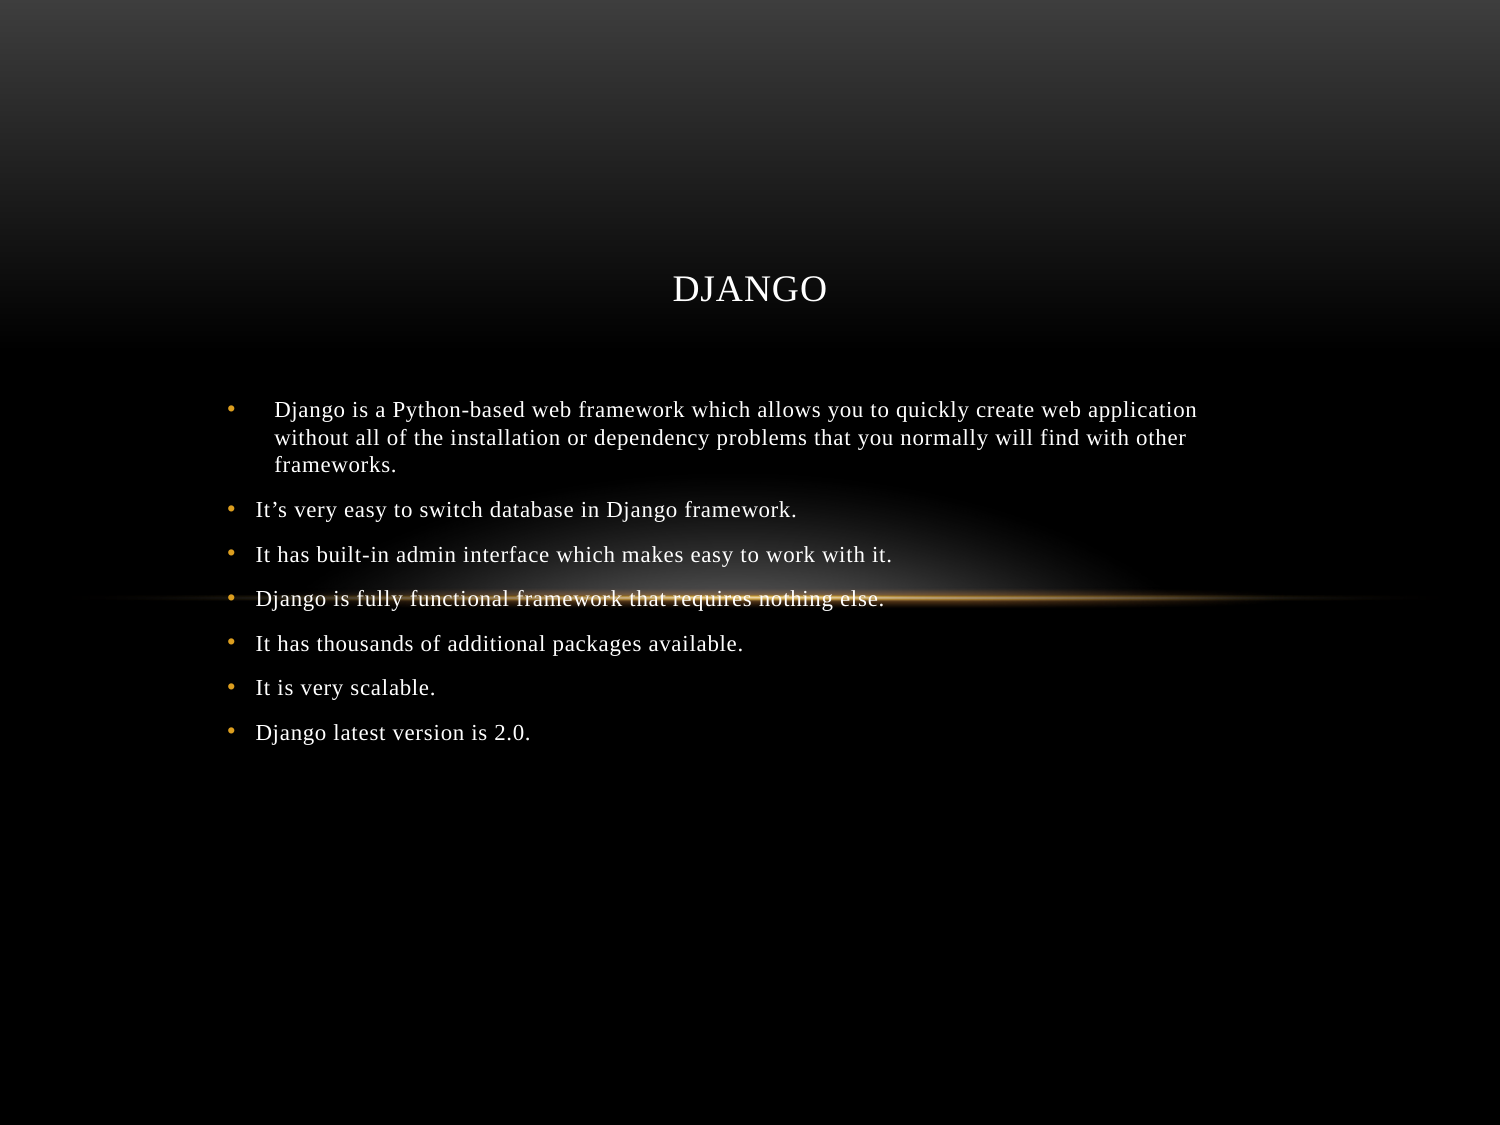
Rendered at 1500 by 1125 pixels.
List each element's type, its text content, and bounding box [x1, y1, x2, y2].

title DjangO [112, 75, 1388, 317]
subtitle Django is a Python-based web framework which allows you to quickly create web application without all of the installation or dependency problems that you normally will find with other frameworks. It’s very easy to switch database in Django framework. It has built-in admin interface which makes easy to work with it. Django is fully functional framework that requires nothing else. It has thousands of additional packages available. It is very scalable. Django latest version is 2.0. [212, 387, 1263, 850]
picture [0, 0, 1500, 750]
